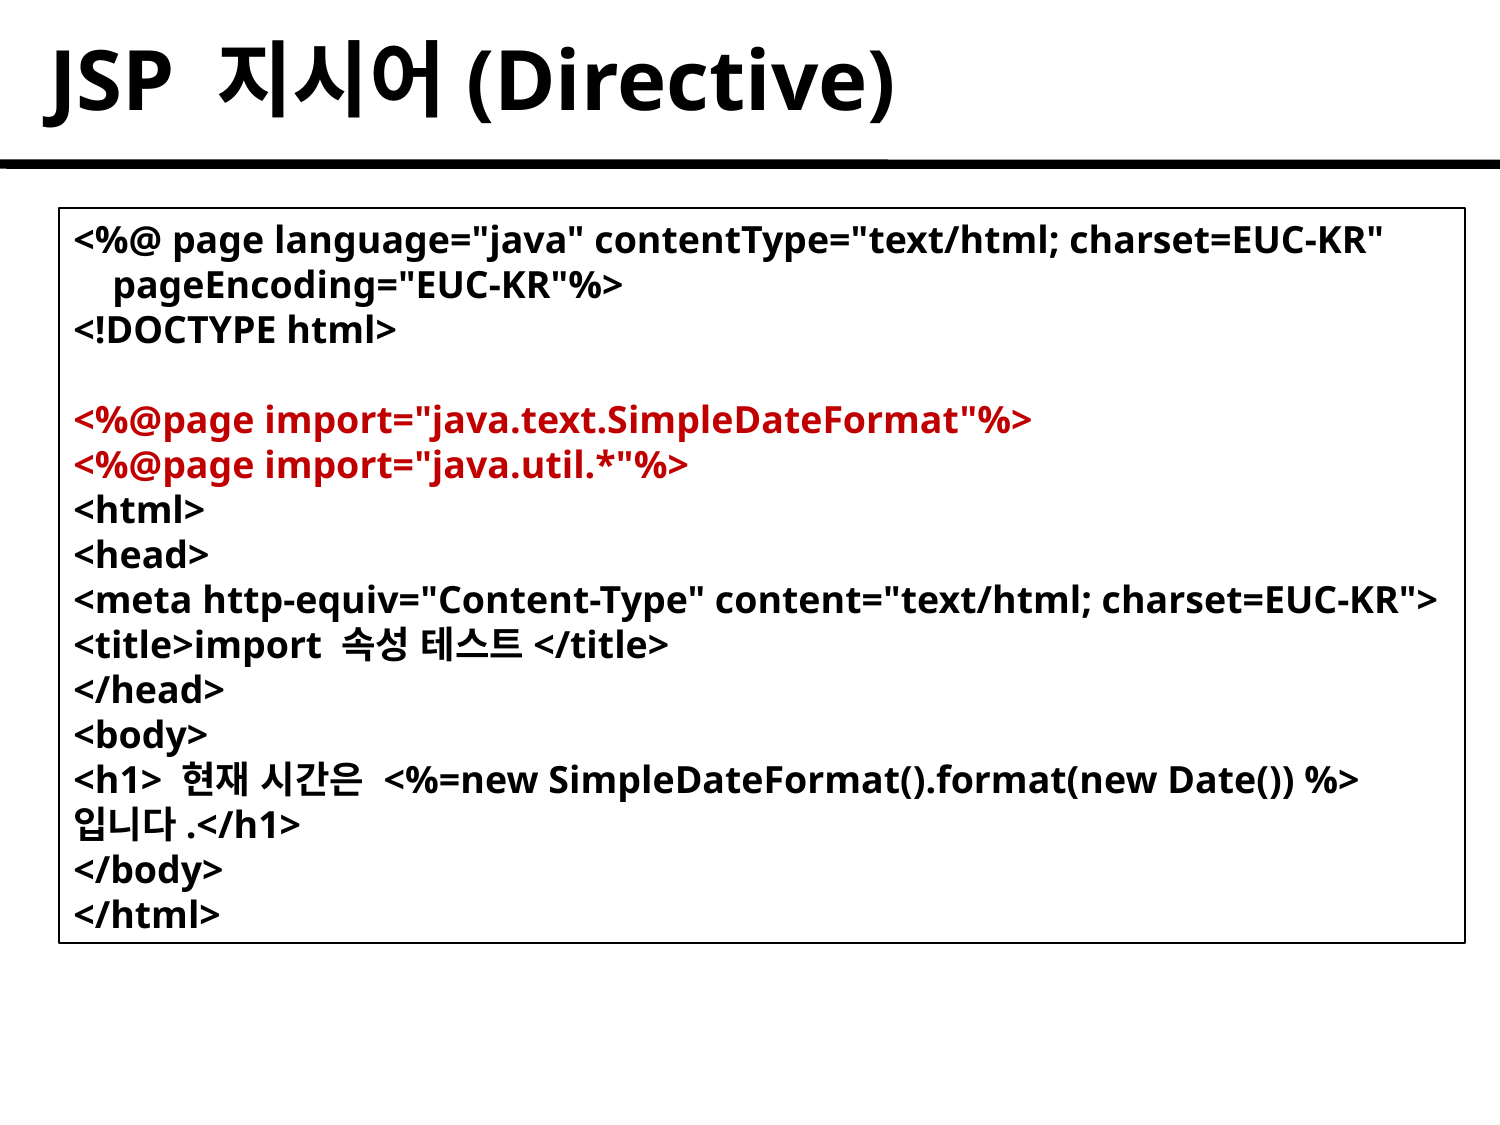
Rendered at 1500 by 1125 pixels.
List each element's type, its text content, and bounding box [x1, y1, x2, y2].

text_box <%@ page language="java" contentType="text/html; charset=EUC-KR" pageEncoding="EUC-KR"%> <!DOCTYPE html> <%@page import="java.text.SimpleDateFormat"%> <%@page import="java.util.*"%> <html> <head> <meta http-equiv="Content-Type" content="text/html; charset=EUC-KR"> <title>import 속성 테스트</title> </head> <body> <h1> 현재 시간은 <%=new SimpleDateFormat().format(new Date()) %>입니다.</h1> </body> </html> [58, 208, 1465, 944]
text_box JSP 지시어(Directive) [34, 19, 911, 135]
